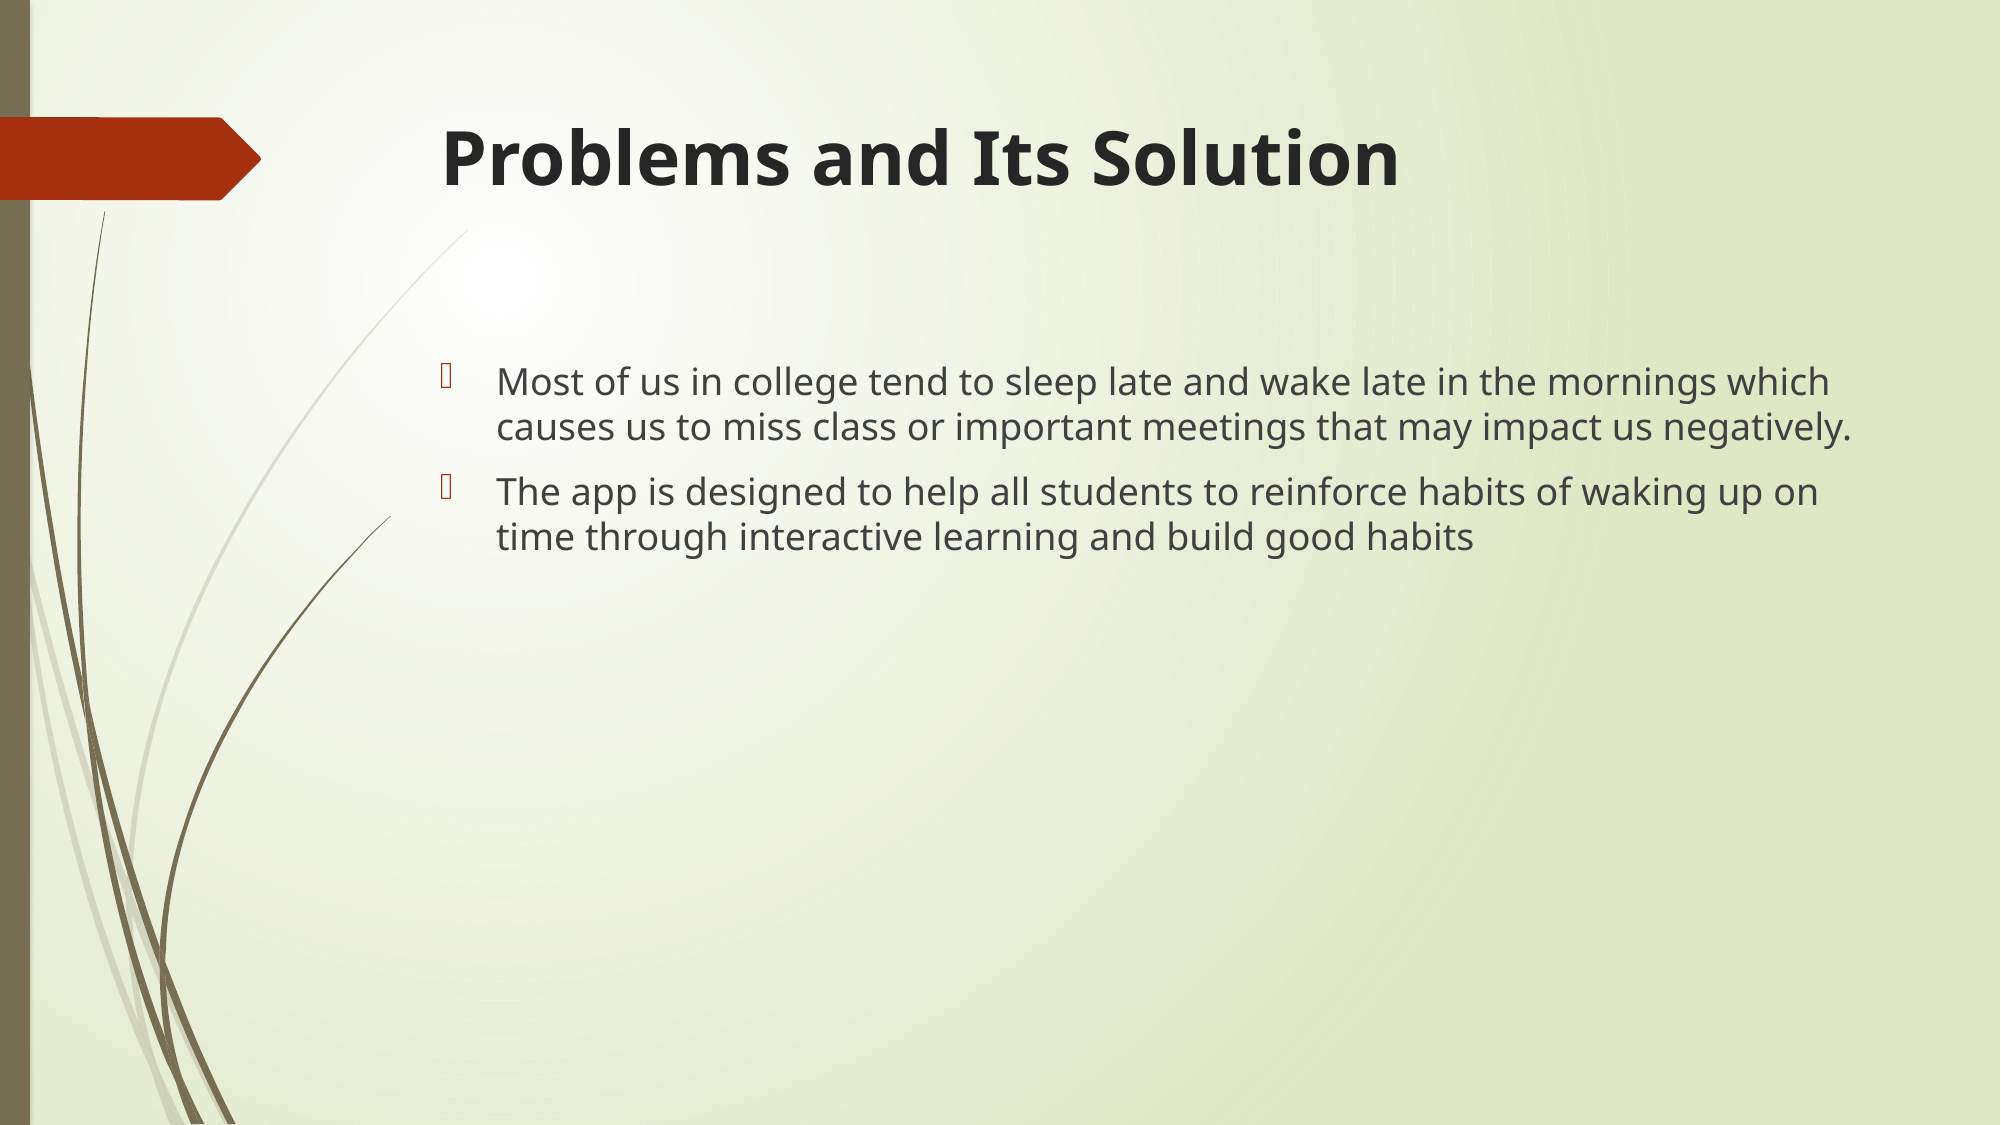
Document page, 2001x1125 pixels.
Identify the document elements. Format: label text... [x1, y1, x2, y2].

title Problems and Its Solution [425, 102, 1888, 313]
list Most of us in college tend to sleep late and wake late in the mornings which causes us to miss class or important meetings that may impact us negatively. The app is designed to help all students to reinforce habits of waking up on time through interactive learning and build good habits [424, 350, 1888, 970]
